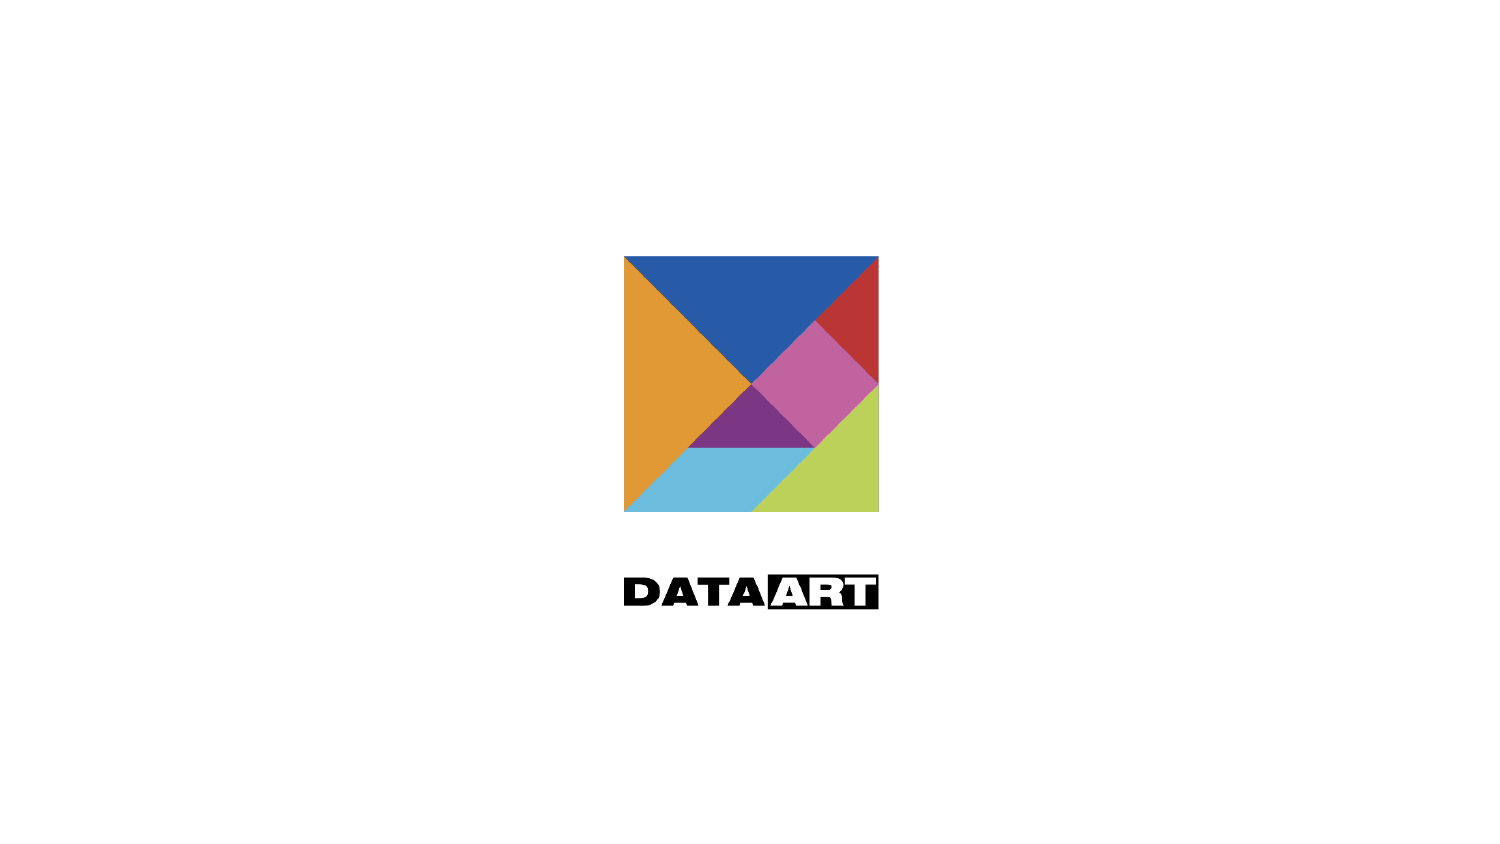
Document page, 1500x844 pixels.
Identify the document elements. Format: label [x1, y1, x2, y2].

picture [588, 221, 913, 644]
